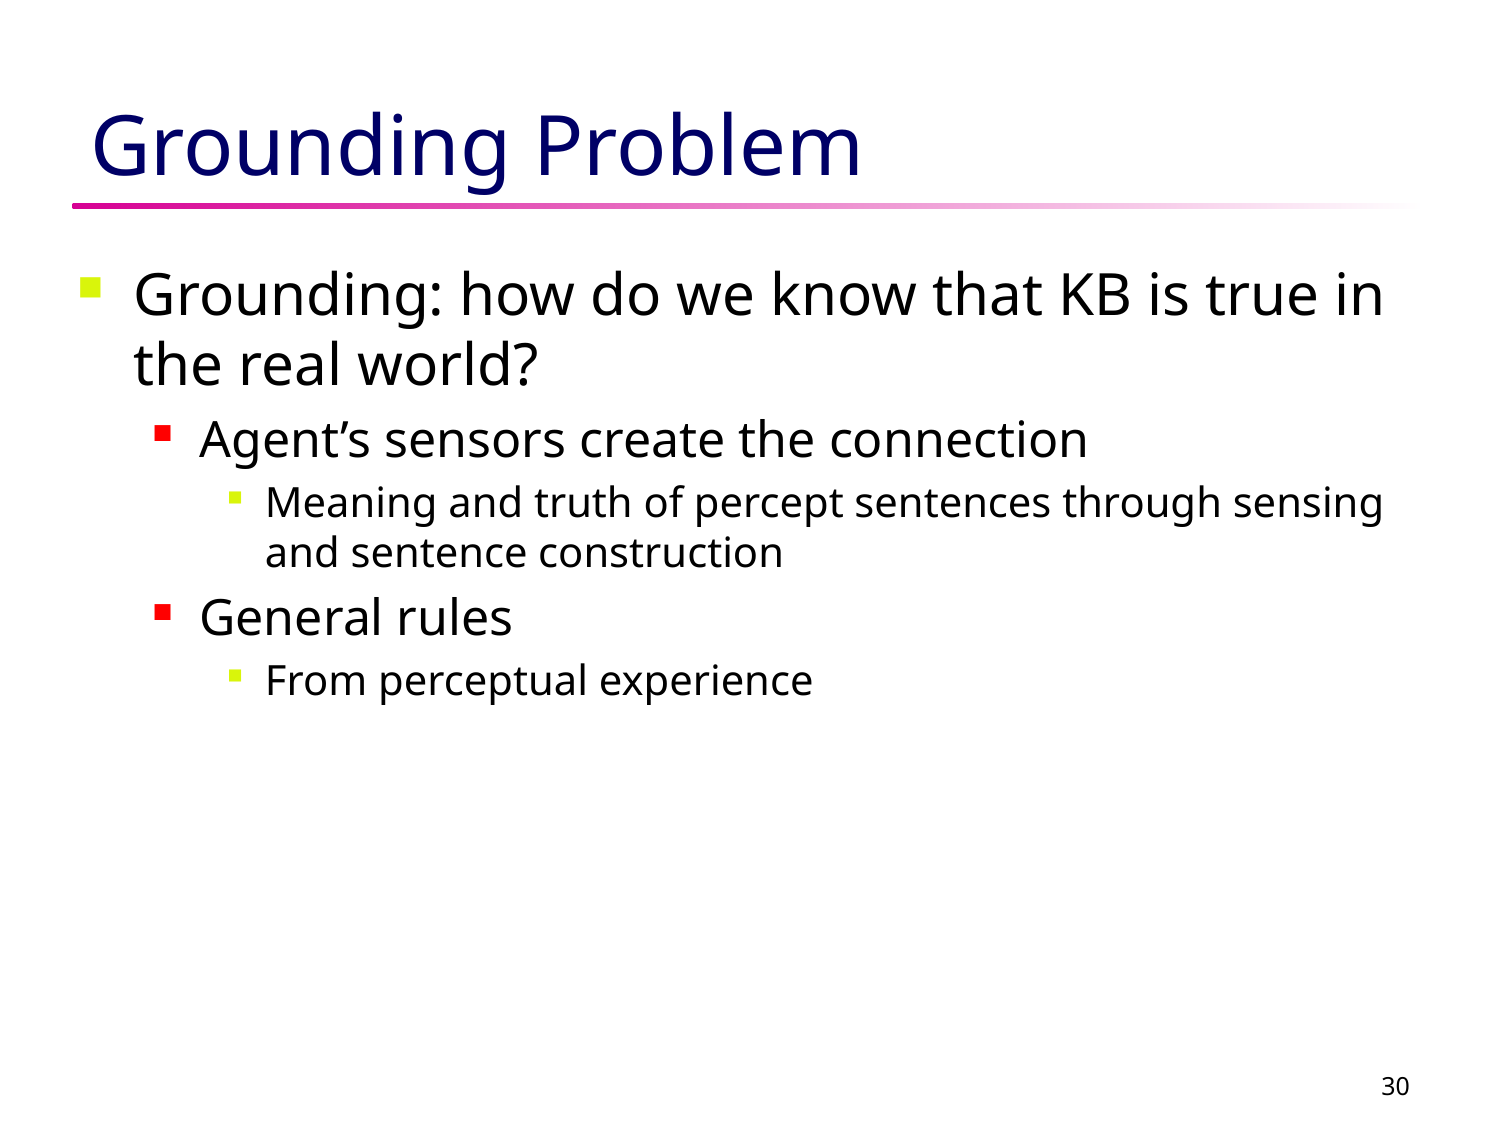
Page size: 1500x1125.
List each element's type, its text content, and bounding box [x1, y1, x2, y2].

slide_number 30 [1112, 1037, 1426, 1113]
title Grounding Problem [75, 12, 1468, 200]
list Grounding: how do we know that KB is true in the real world? Agent’s sensors create the connection Meaning and truth of percept sentences through sensing and sentence construction General rules From perceptual experience [62, 249, 1463, 1006]
